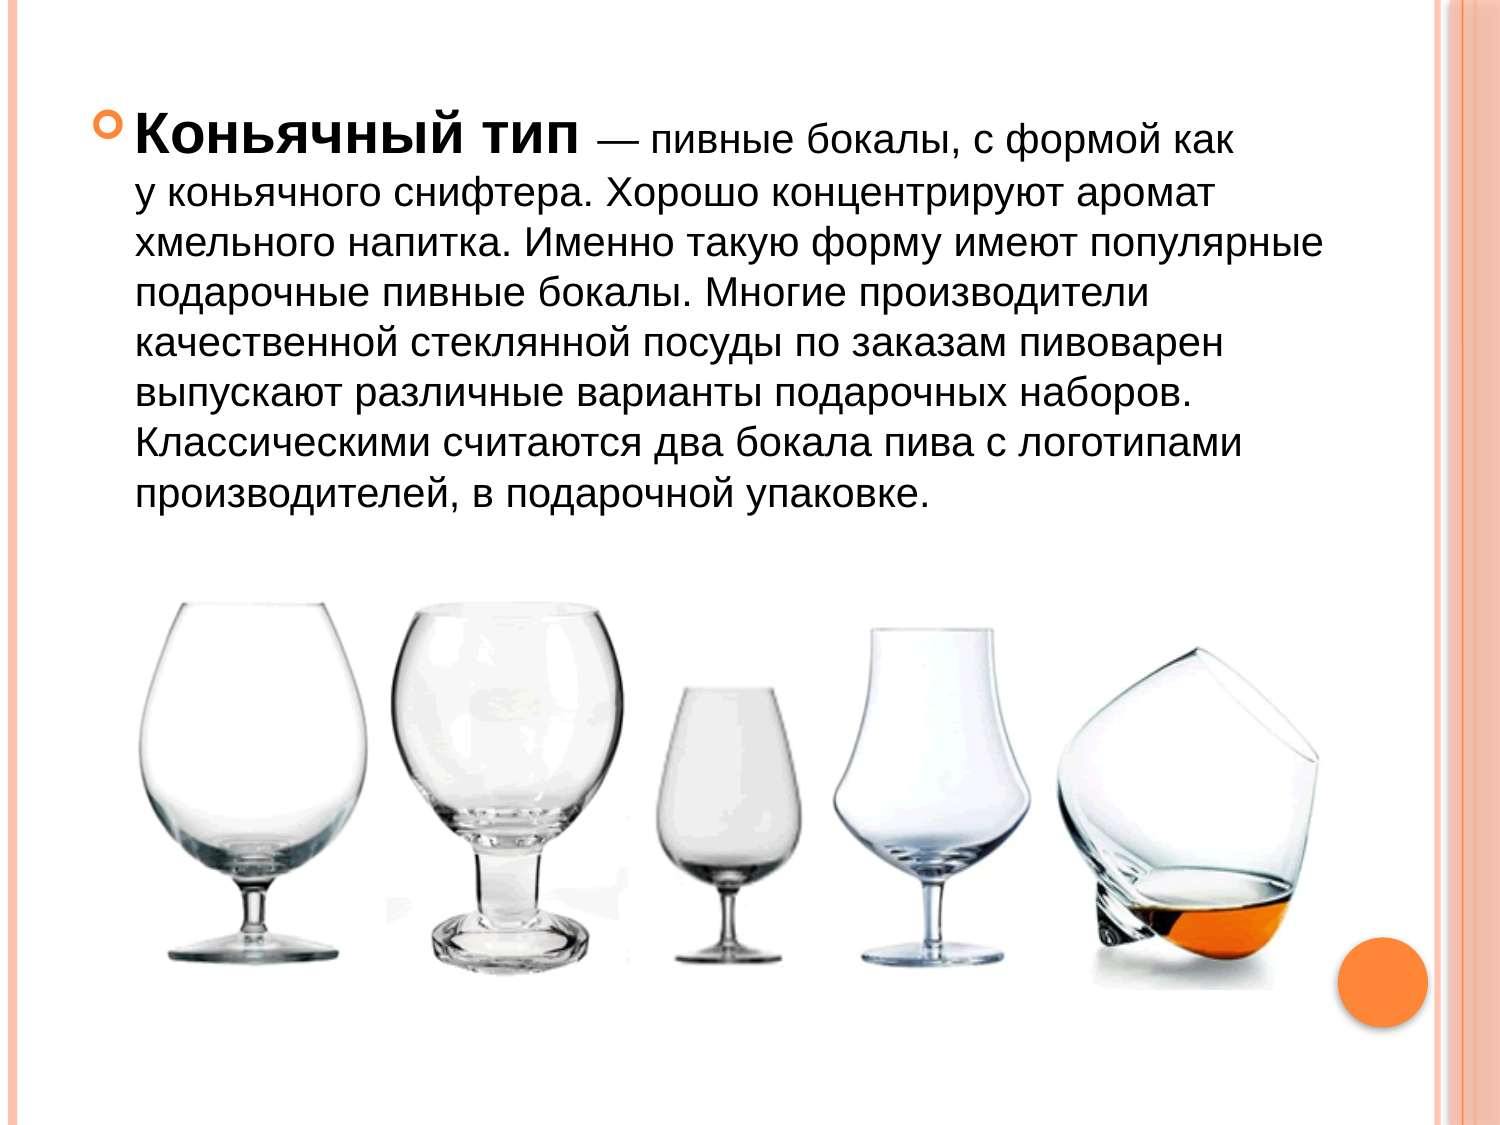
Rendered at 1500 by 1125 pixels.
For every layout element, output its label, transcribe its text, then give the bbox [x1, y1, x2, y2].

picture [124, 586, 1326, 991]
list Коньячный тип — пивные бокалы, с формой как у коньячного снифтера. Хорошо концентрируют аромат хмельного напитка. Именно такую форму имеют популярные подарочные пивные бокалы. Многие производители качественной стеклянной посуды по заказам пивоварен выпускают различные варианты подарочных наборов. Классическими считаются два бокала пива с логотипами производителей, в подарочной упаковке. [75, 87, 1413, 988]
